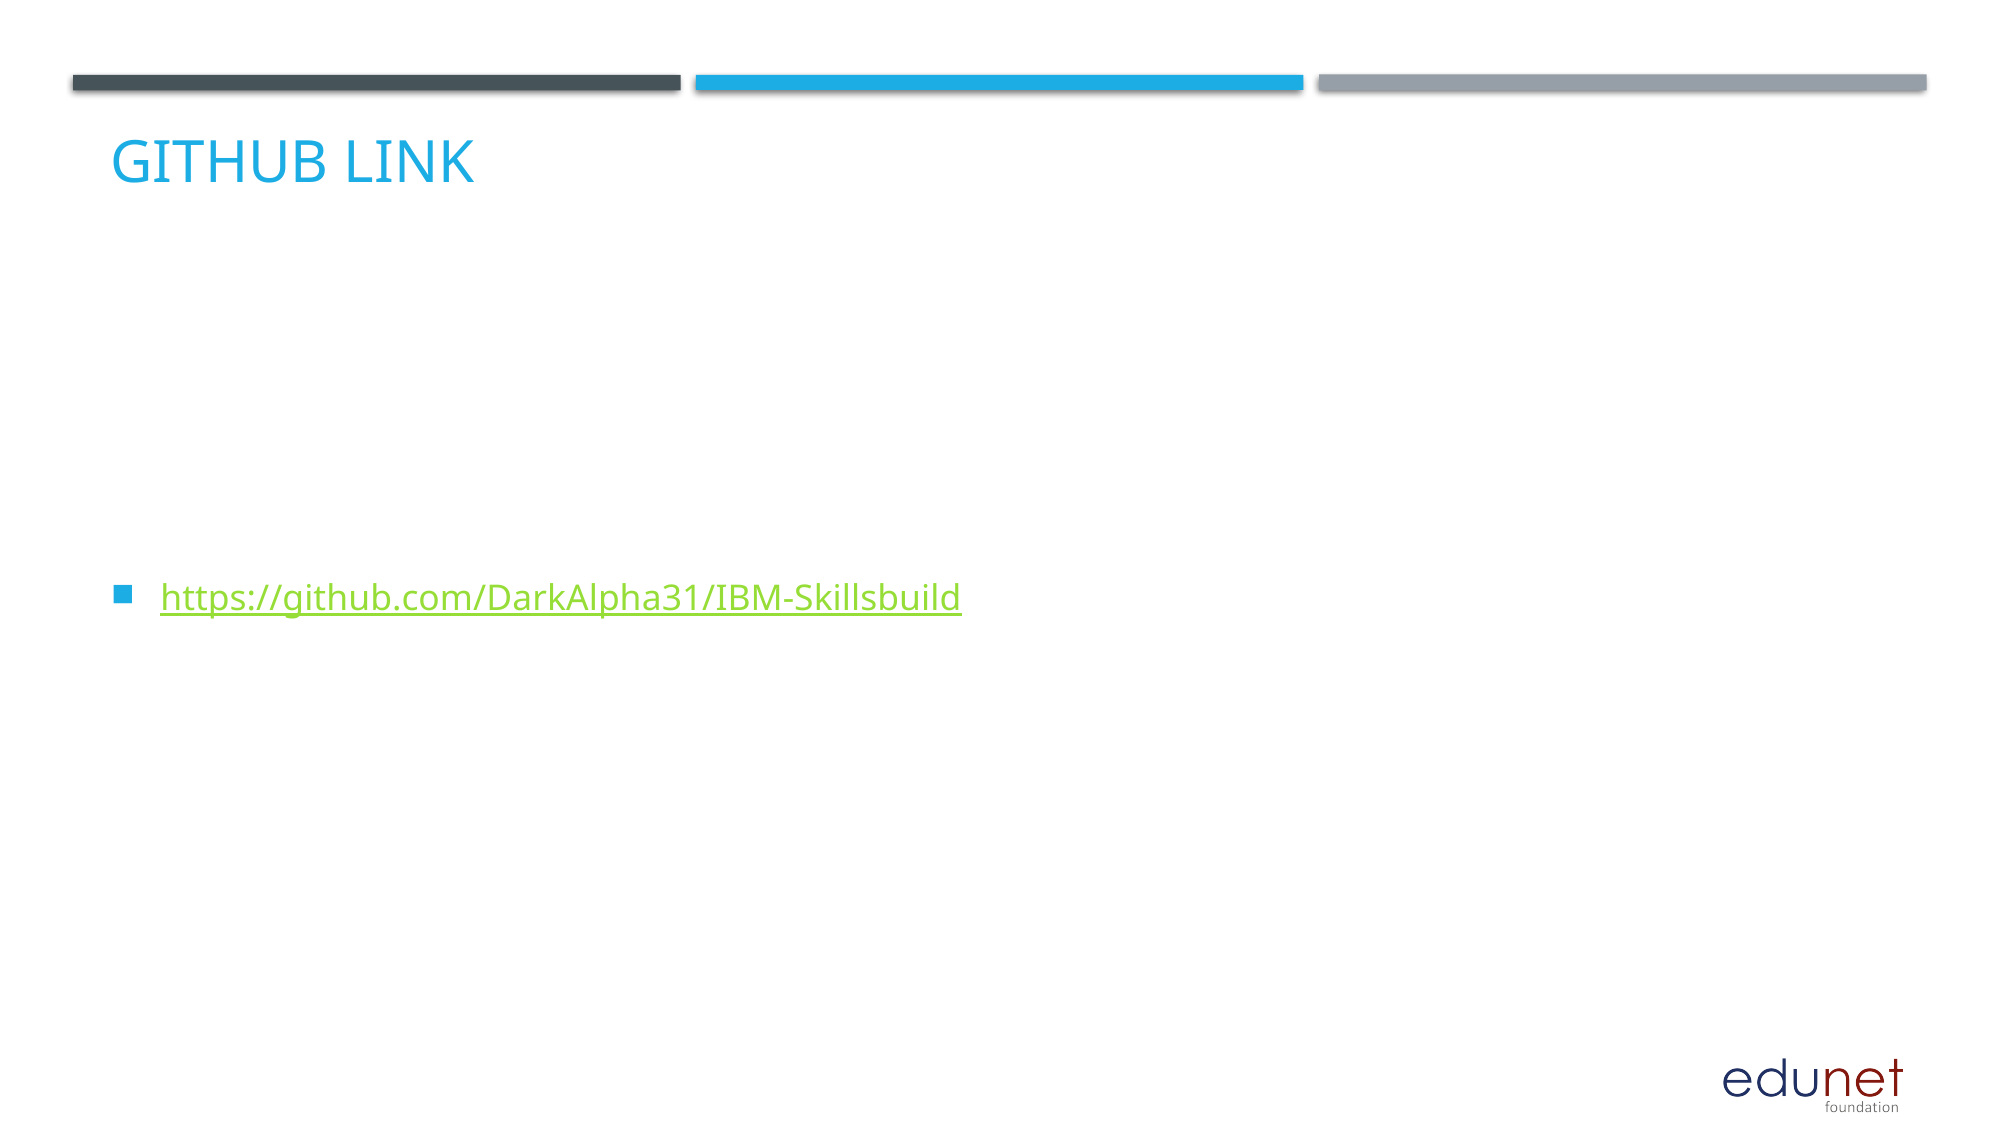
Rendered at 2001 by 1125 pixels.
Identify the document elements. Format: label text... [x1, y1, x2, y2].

title GitHub Link [95, 115, 1905, 203]
list https://github.com/DarkAlpha31/IBM-Skillsbuild [95, 213, 1905, 981]
picture [1719, 1056, 1905, 1116]
